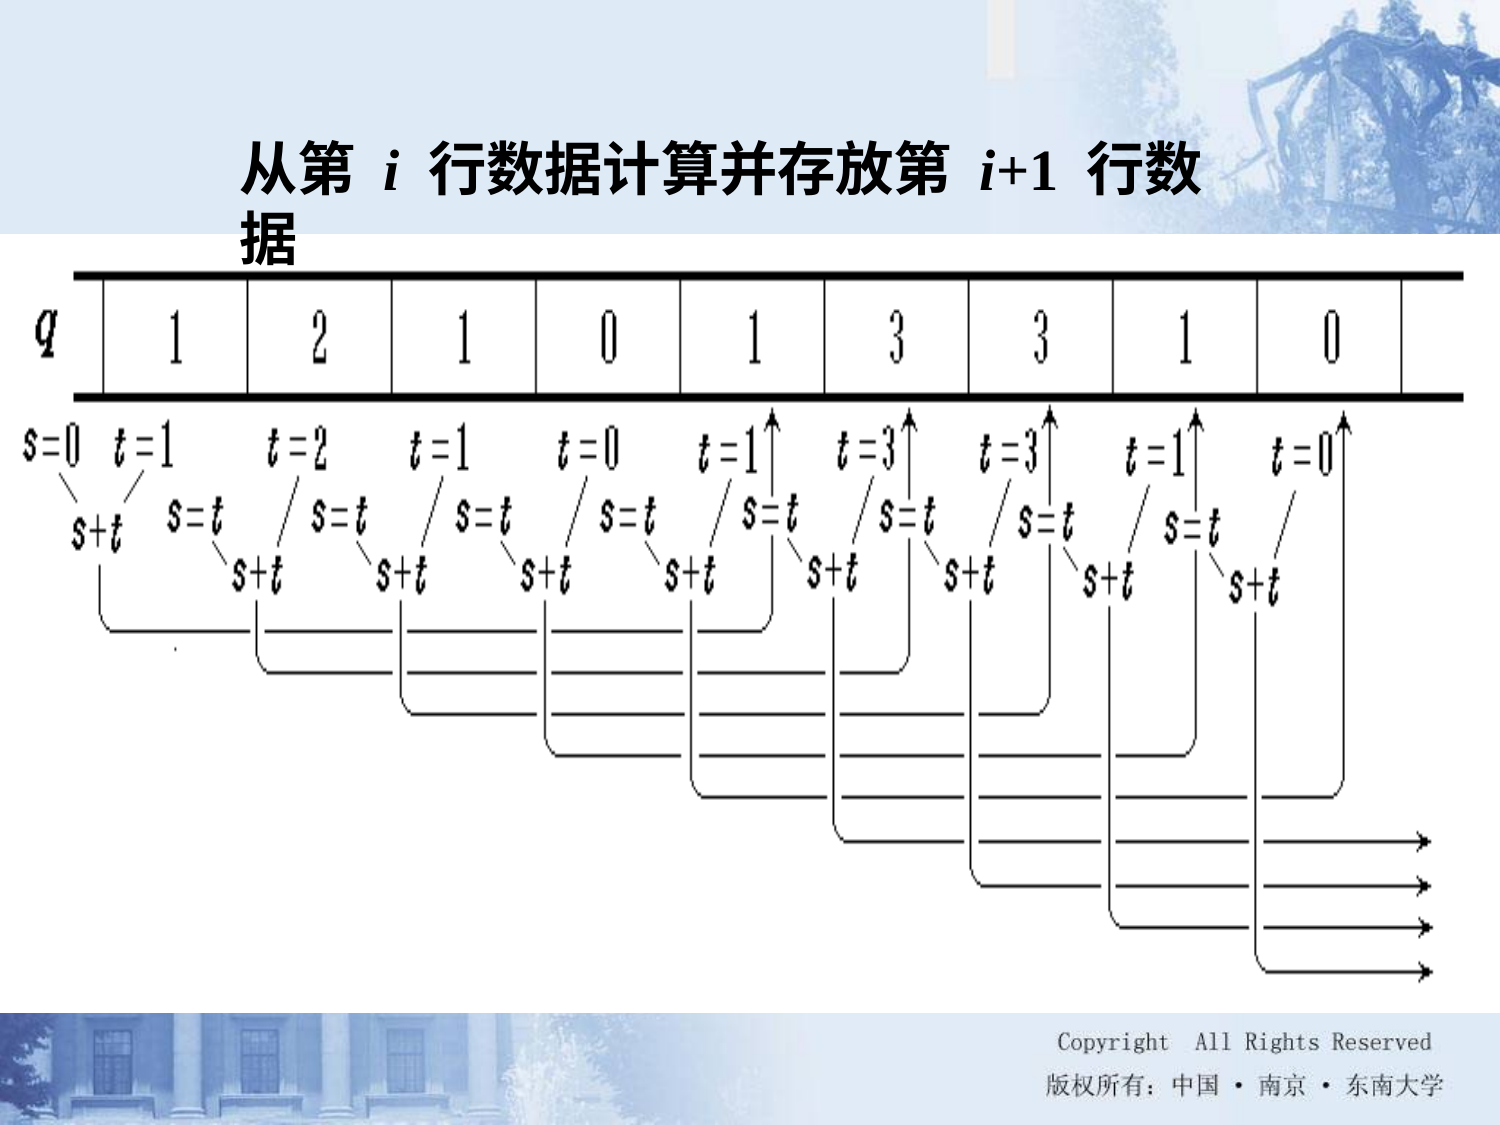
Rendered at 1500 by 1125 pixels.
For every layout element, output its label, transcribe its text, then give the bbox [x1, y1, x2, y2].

picture [0, 0, 1500, 1125]
text_box 从第 i 行数据计算并存放第 i+1 行数据 [224, 124, 1263, 232]
